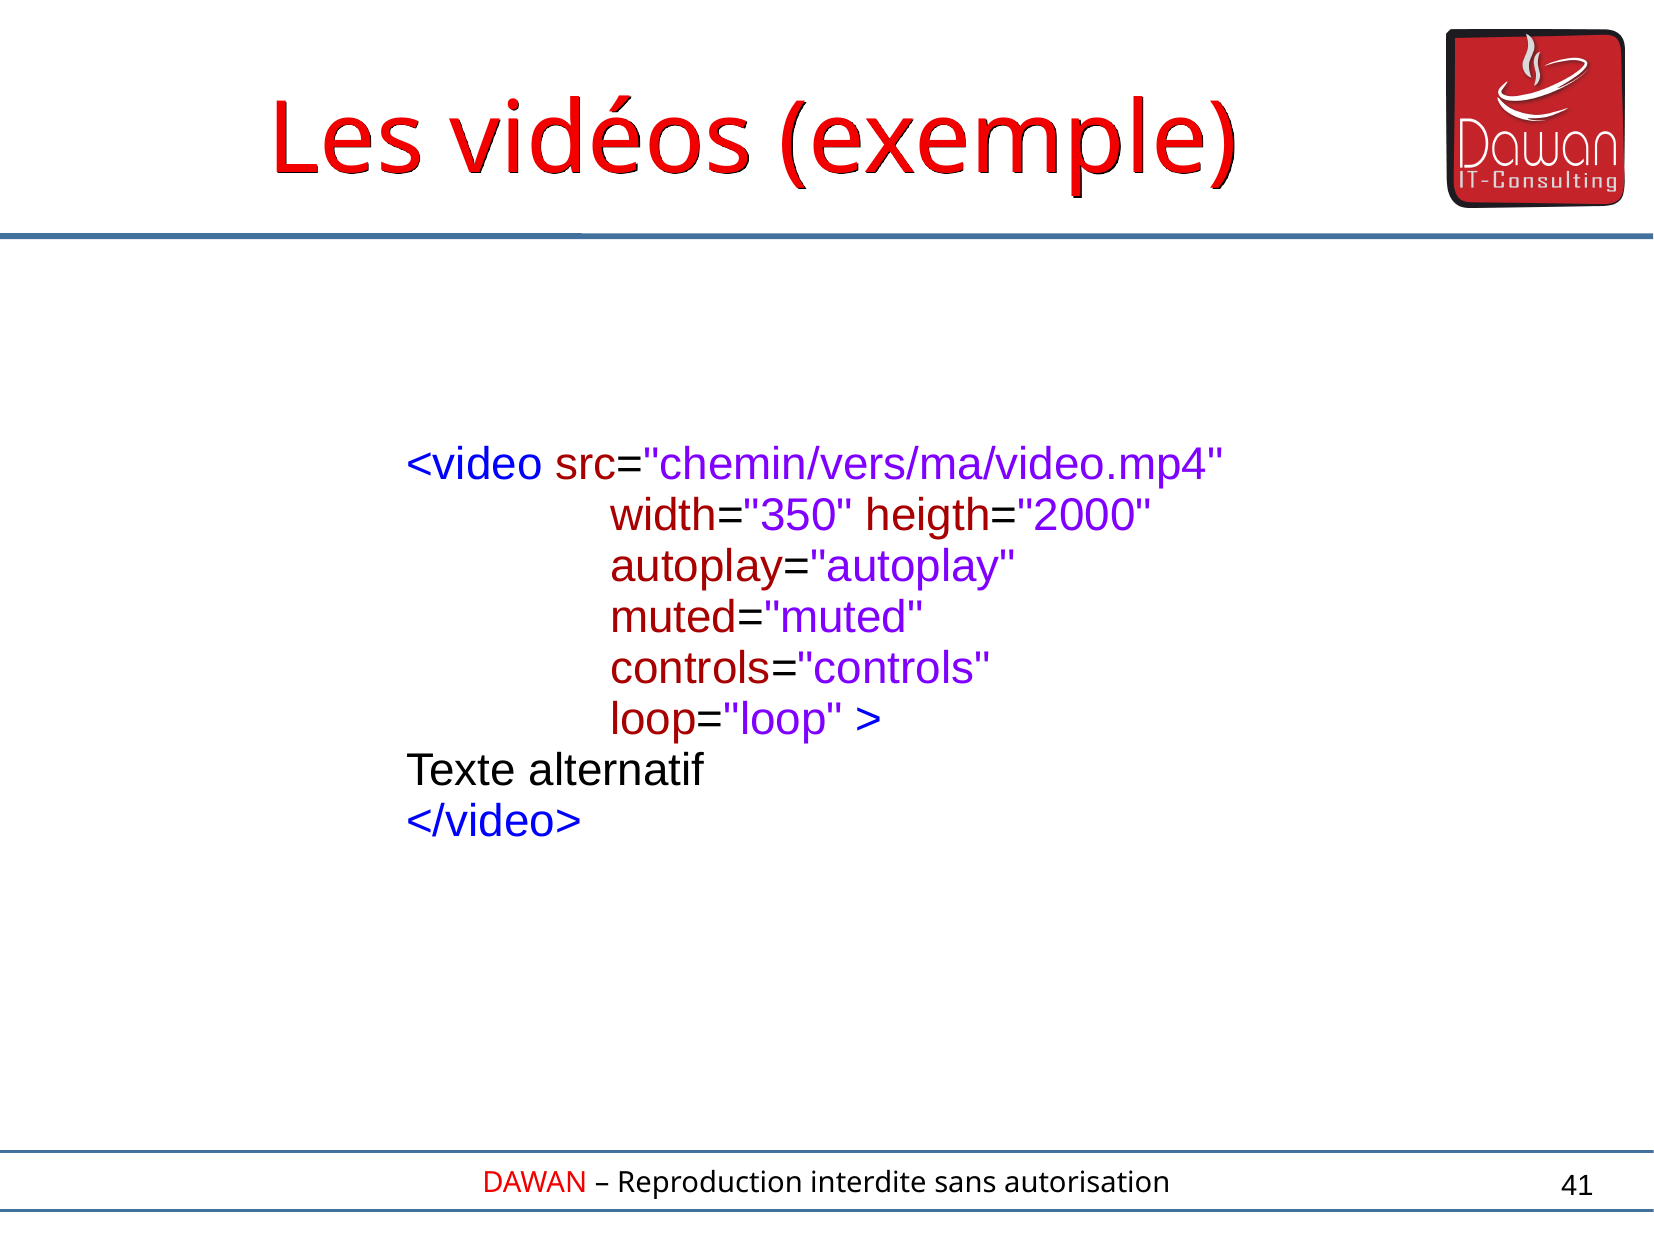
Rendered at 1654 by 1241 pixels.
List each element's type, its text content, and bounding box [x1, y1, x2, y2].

text_box <video src="chemin/vers/ma/video.mp4" width="350" heigth="2000" autoplay="autoplay" muted="muted" controls="controls" loop="loop" > Texte alternatif </video> [391, 431, 1239, 855]
slide_number 41 [1535, 1169, 1594, 1233]
title Les vidéos (exemple) [59, 29, 1447, 237]
picture [1447, 29, 1625, 208]
